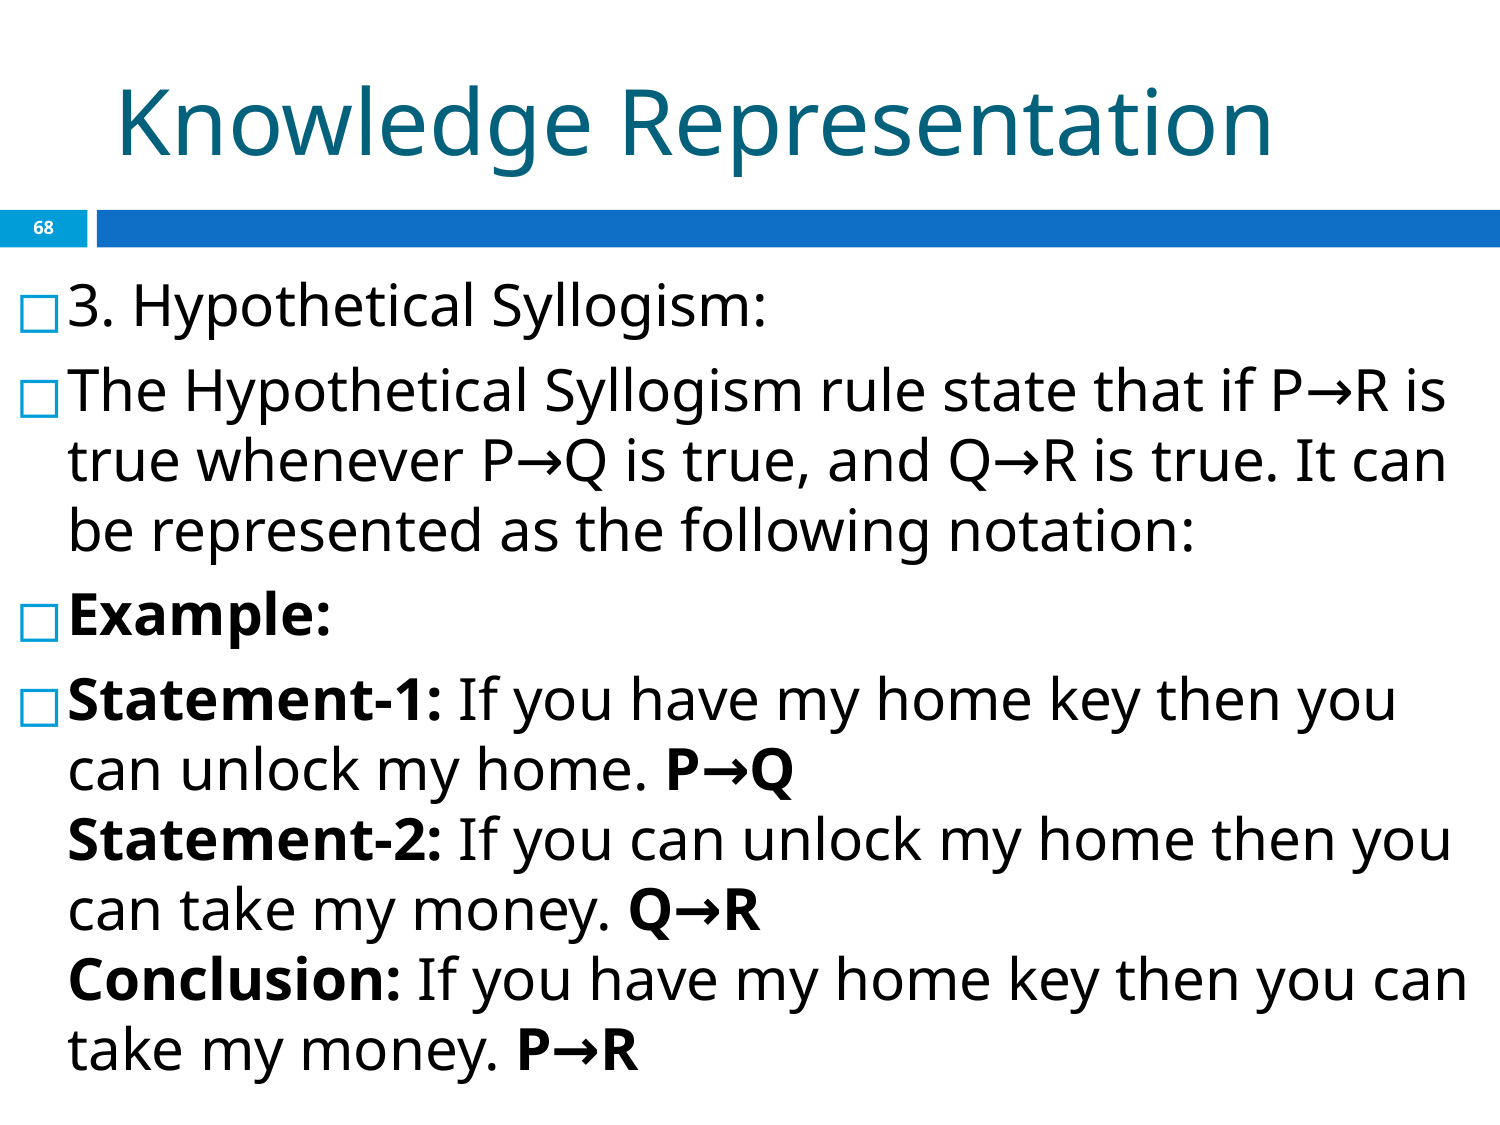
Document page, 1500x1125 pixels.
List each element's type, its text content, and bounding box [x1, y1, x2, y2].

slide_number ‹#› [0, 208, 88, 249]
title Knowledge Representation [99, 37, 1438, 200]
list 3. Hypothetical Syllogism: The Hypothetical Syllogism rule state that if P→R is true whenever P→Q is true, and Q→R is true. It can be represented as the following notation: Example: Statement-1: If you have my home key then you can unlock my home. P→Q Statement-2: If you can unlock my home then you can take my money. Q→R Conclusion: If you have my home key then you can take my money. P→R [0, 260, 1500, 1125]
